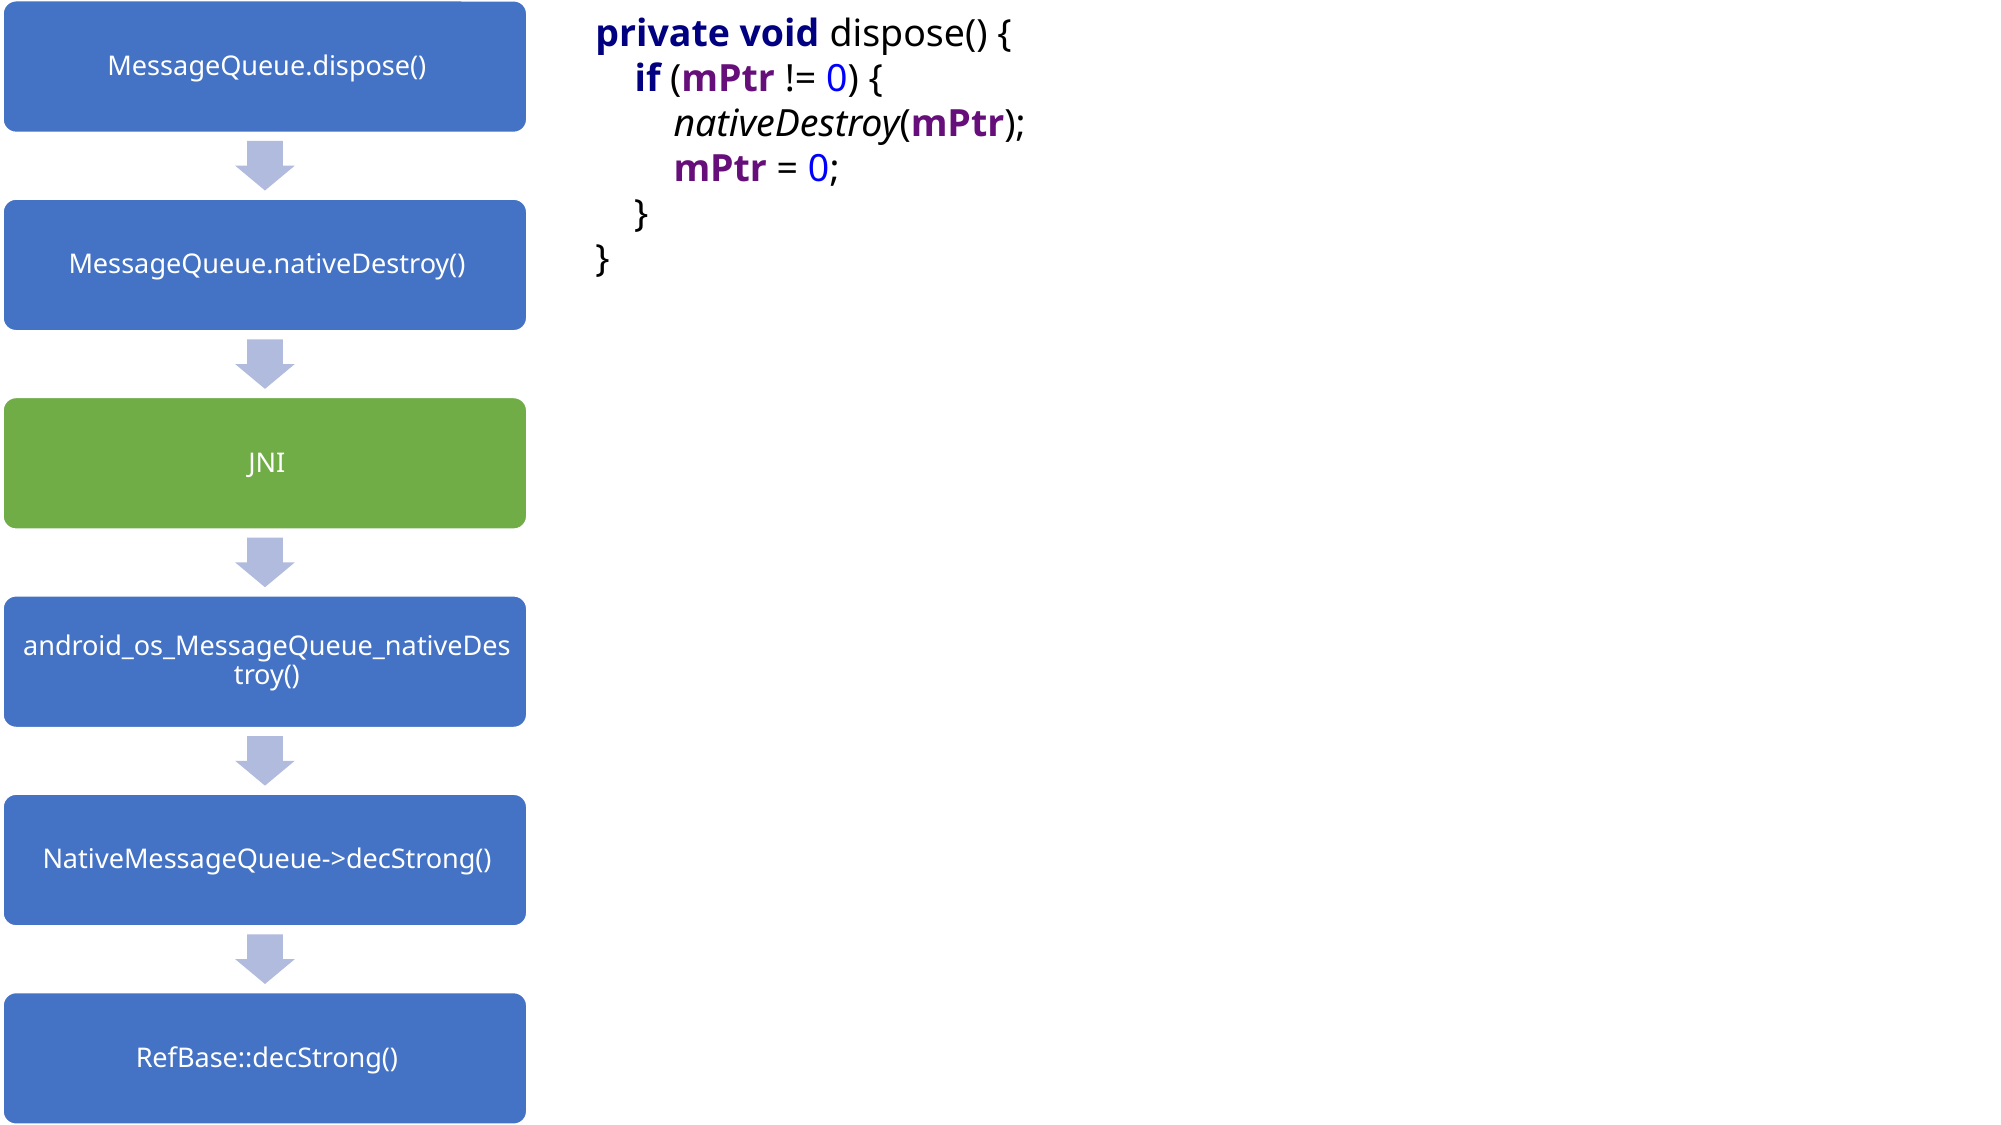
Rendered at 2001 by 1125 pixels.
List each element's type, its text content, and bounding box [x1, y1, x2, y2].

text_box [0, 0, 530, 1125]
text_box private void dispose() { if (mPtr != 0) { nativeDestroy(mPtr); mPtr = 0; } } [580, 1, 1041, 287]
